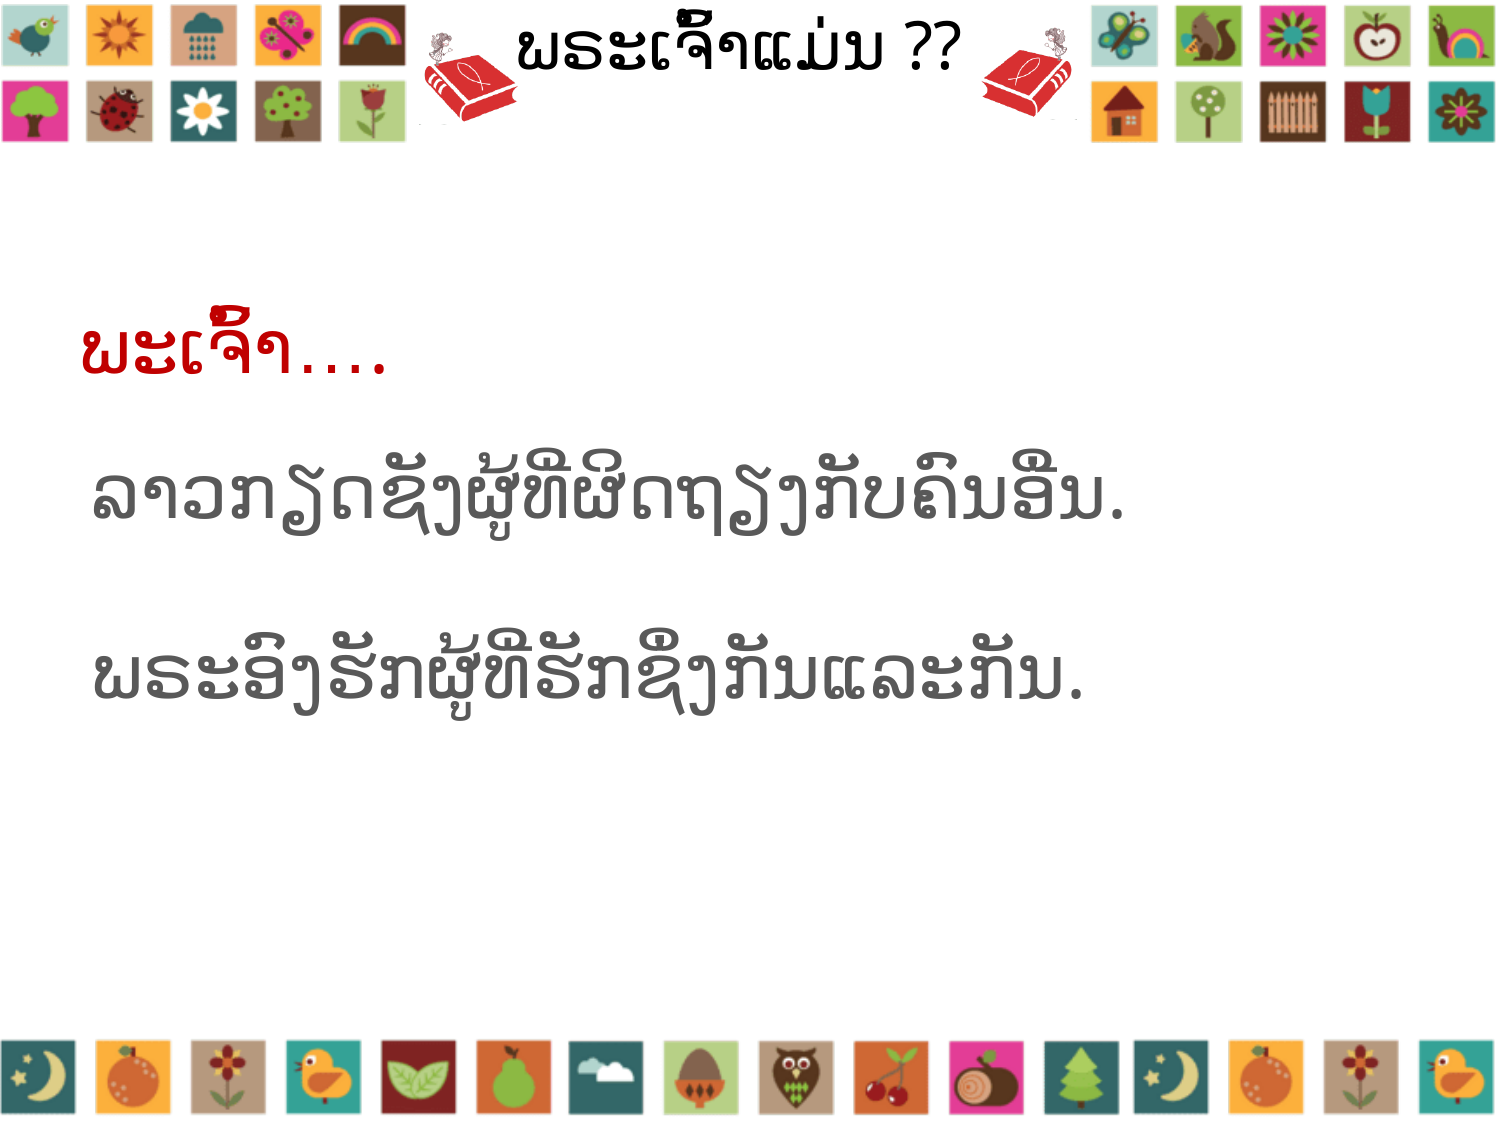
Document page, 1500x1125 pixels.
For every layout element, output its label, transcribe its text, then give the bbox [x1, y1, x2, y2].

text_box ພຣະ​ເຈົ້າ​ແມ່ນ ?? [414, 0, 1080, 91]
picture [950, 3, 1500, 150]
picture [0, 3, 550, 150]
text_box ລາວ​ກຽດ​ຊັງ​ຜູ້​ທີ່​ຜິດ​ຖຽງ​ກັບ​ຄົນ​ອື່ນ. ພຣະອົງຮັກຜູ້ທີ່ຮັກຊຶ່ງກັນແລະກັນ. [76, 436, 1424, 722]
text_box ພະເຈົ້າ…. [64, 290, 1412, 396]
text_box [0, 1028, 1500, 1118]
